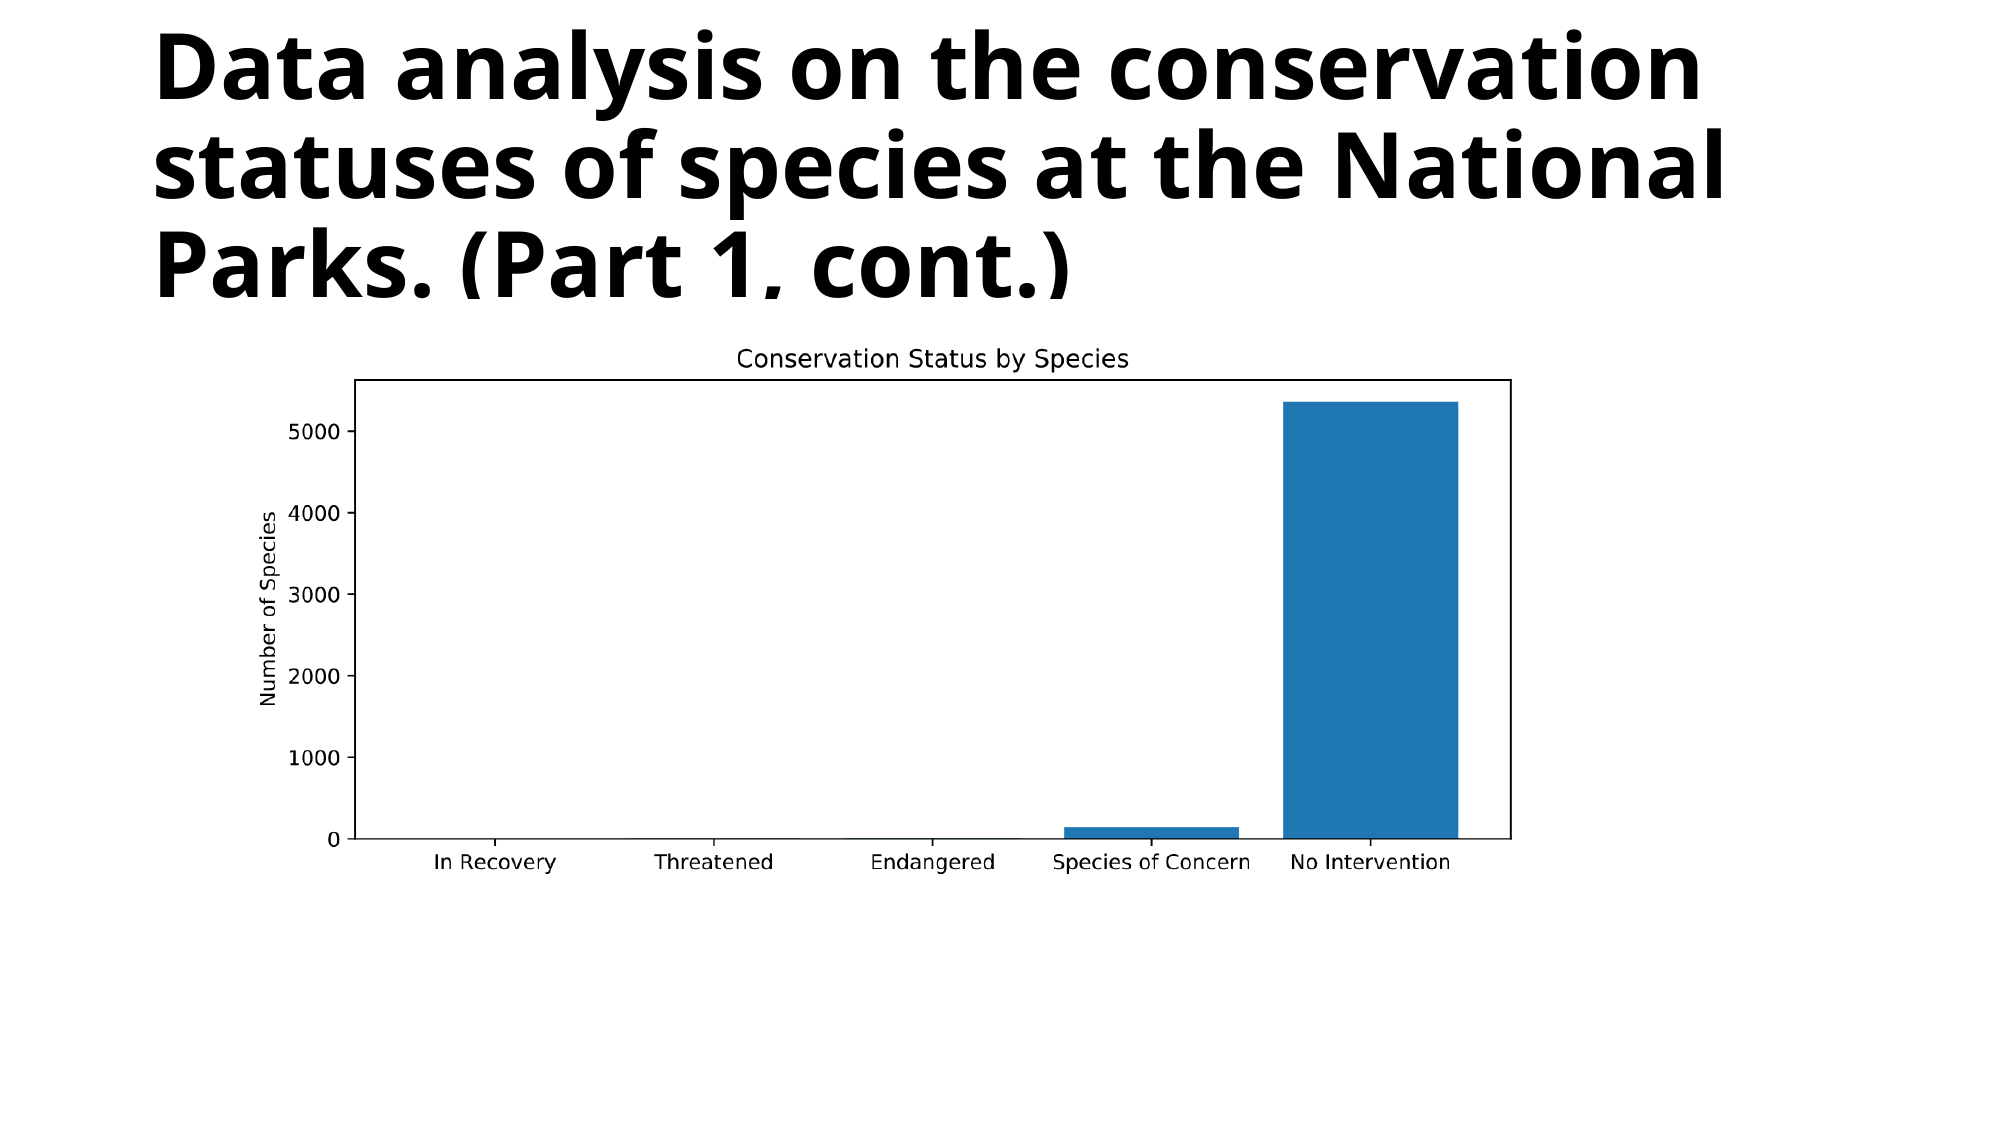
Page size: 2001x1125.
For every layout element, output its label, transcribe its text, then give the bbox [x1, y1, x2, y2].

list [222, 299, 1577, 921]
title Data analysis on the conservation statuses of species at the National Parks. (Part 1, cont.) [137, 59, 1863, 278]
